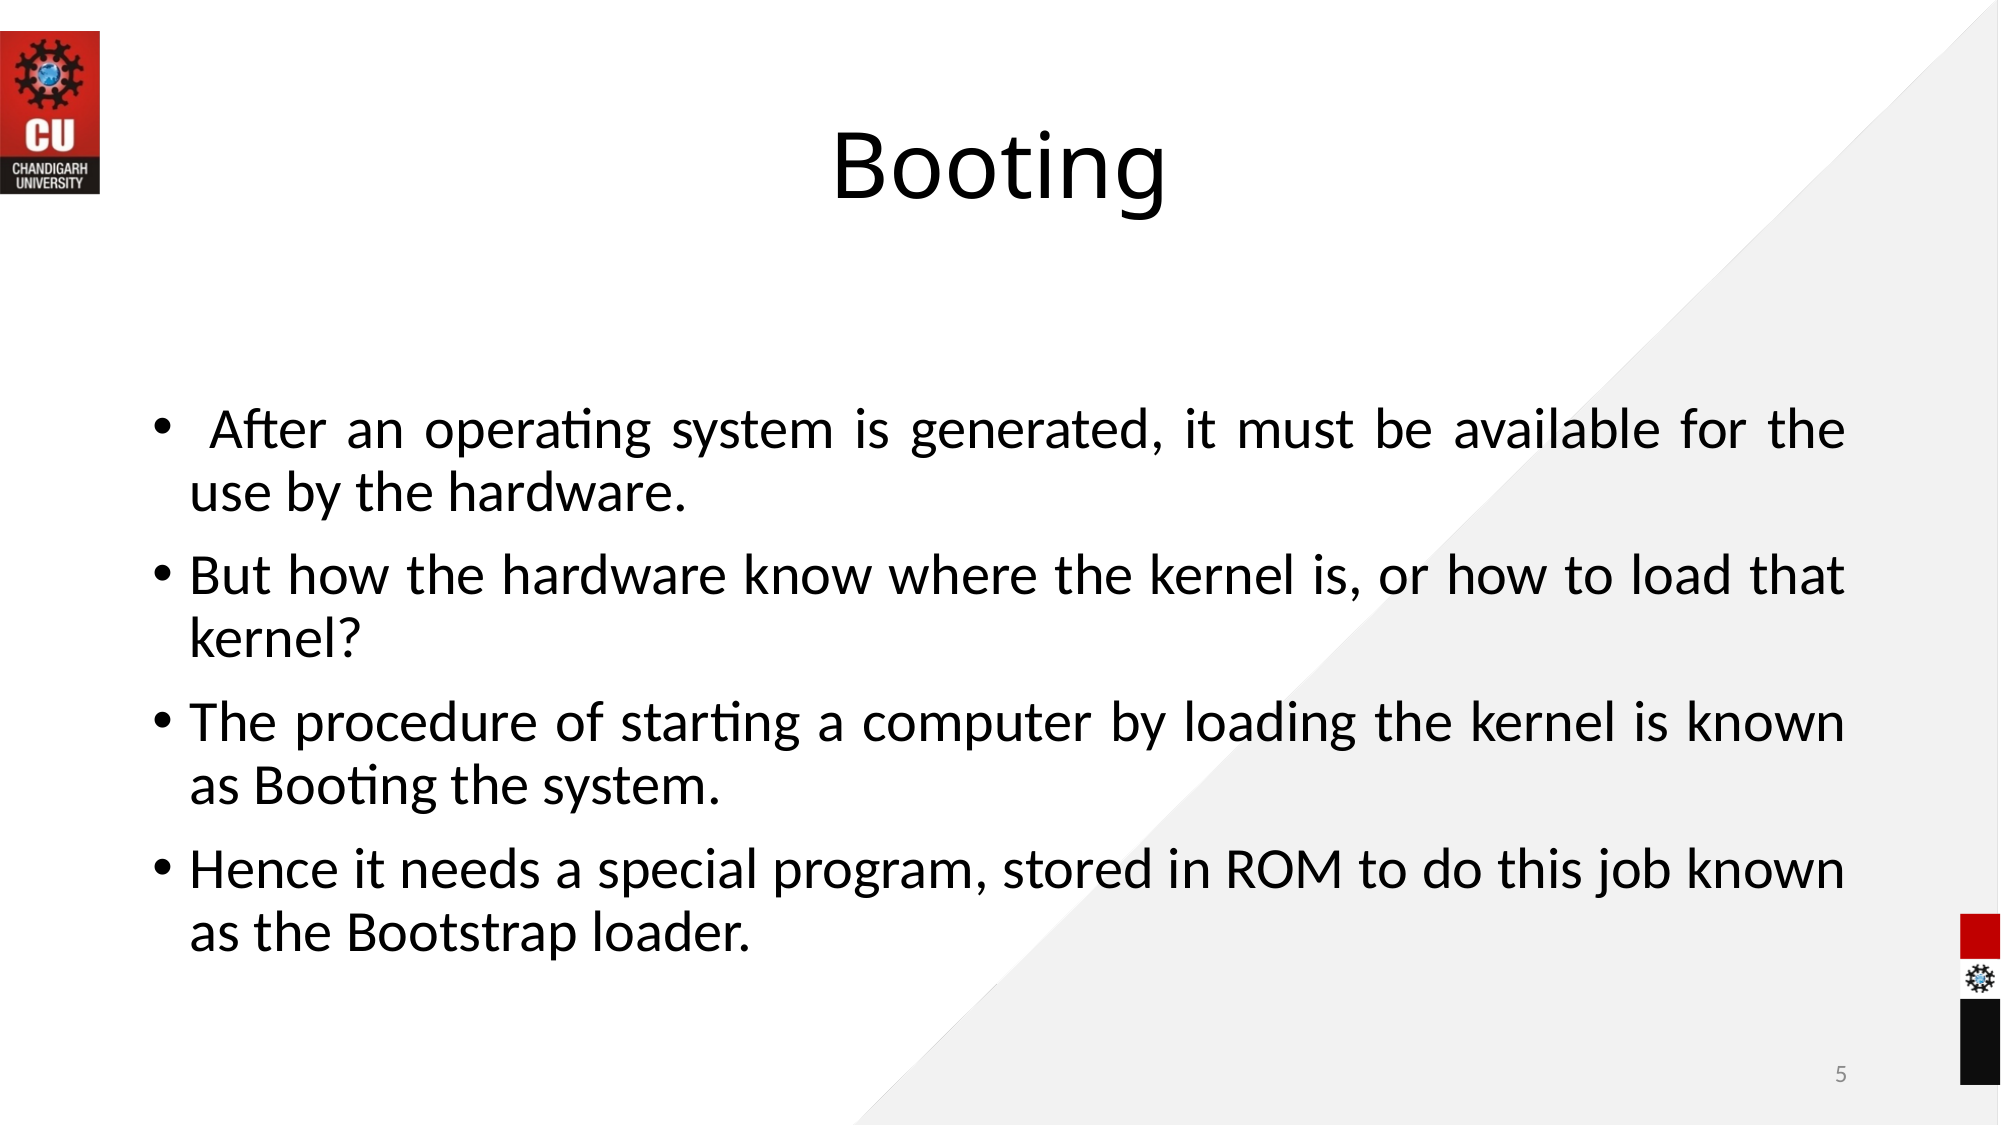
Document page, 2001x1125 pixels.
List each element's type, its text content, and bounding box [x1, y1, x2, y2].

slide_number 5 [1412, 1042, 1863, 1103]
list After an operating system is generated, it must be available for the use by the hardware. But how the hardware know where the kernel is, or how to load that kernel? The procedure of starting a computer by loading the kernel is known as Booting the system. Hence it needs a special program, stored in ROM to do this job known as the Bootstrap loader. [137, 299, 1863, 1014]
title Booting [137, 59, 1863, 278]
picture [0, 0, 2001, 1125]
